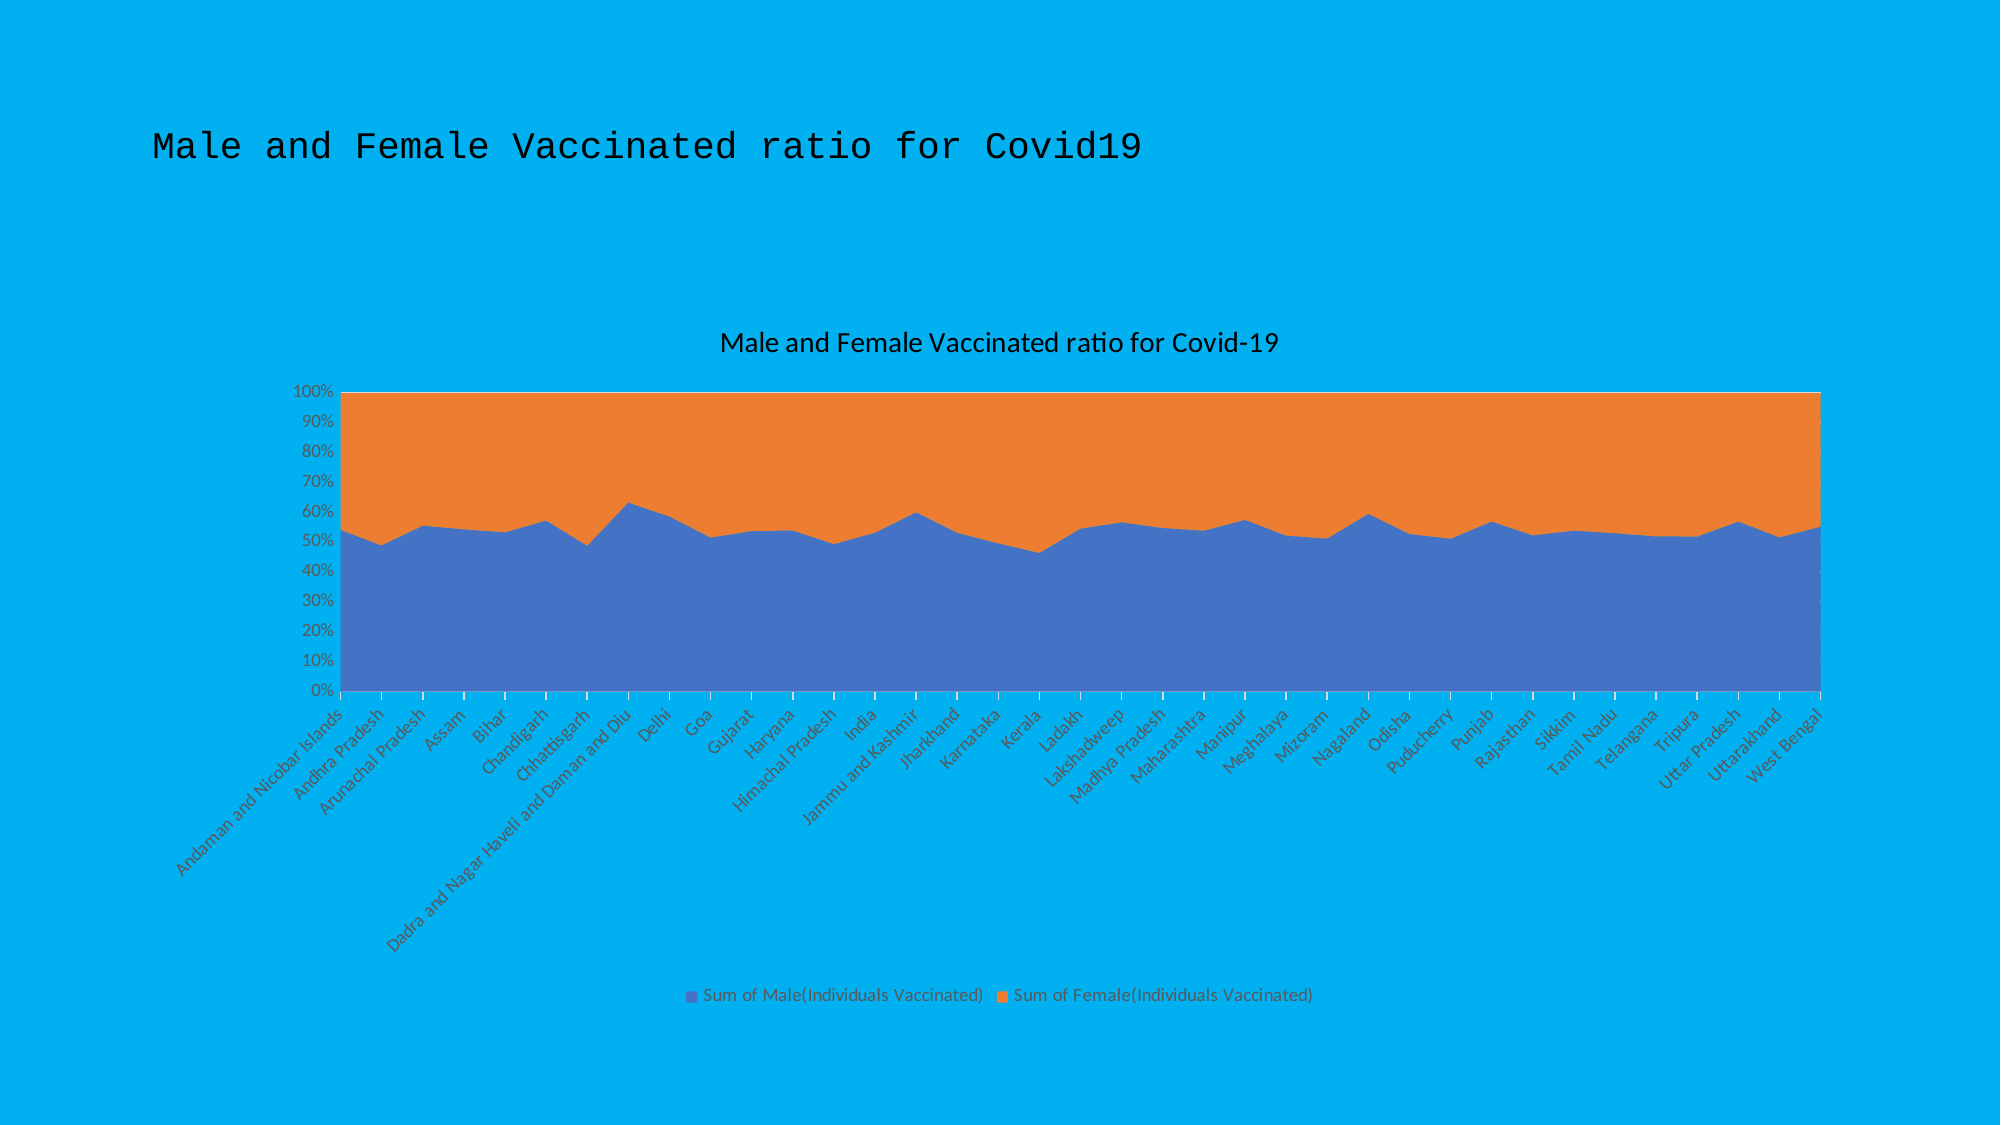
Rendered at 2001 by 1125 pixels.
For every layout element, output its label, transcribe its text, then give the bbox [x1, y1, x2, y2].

chart [137, 299, 1863, 1014]
title Male and Female Vaccinated ratio for Covid19 [137, 59, 1863, 278]
